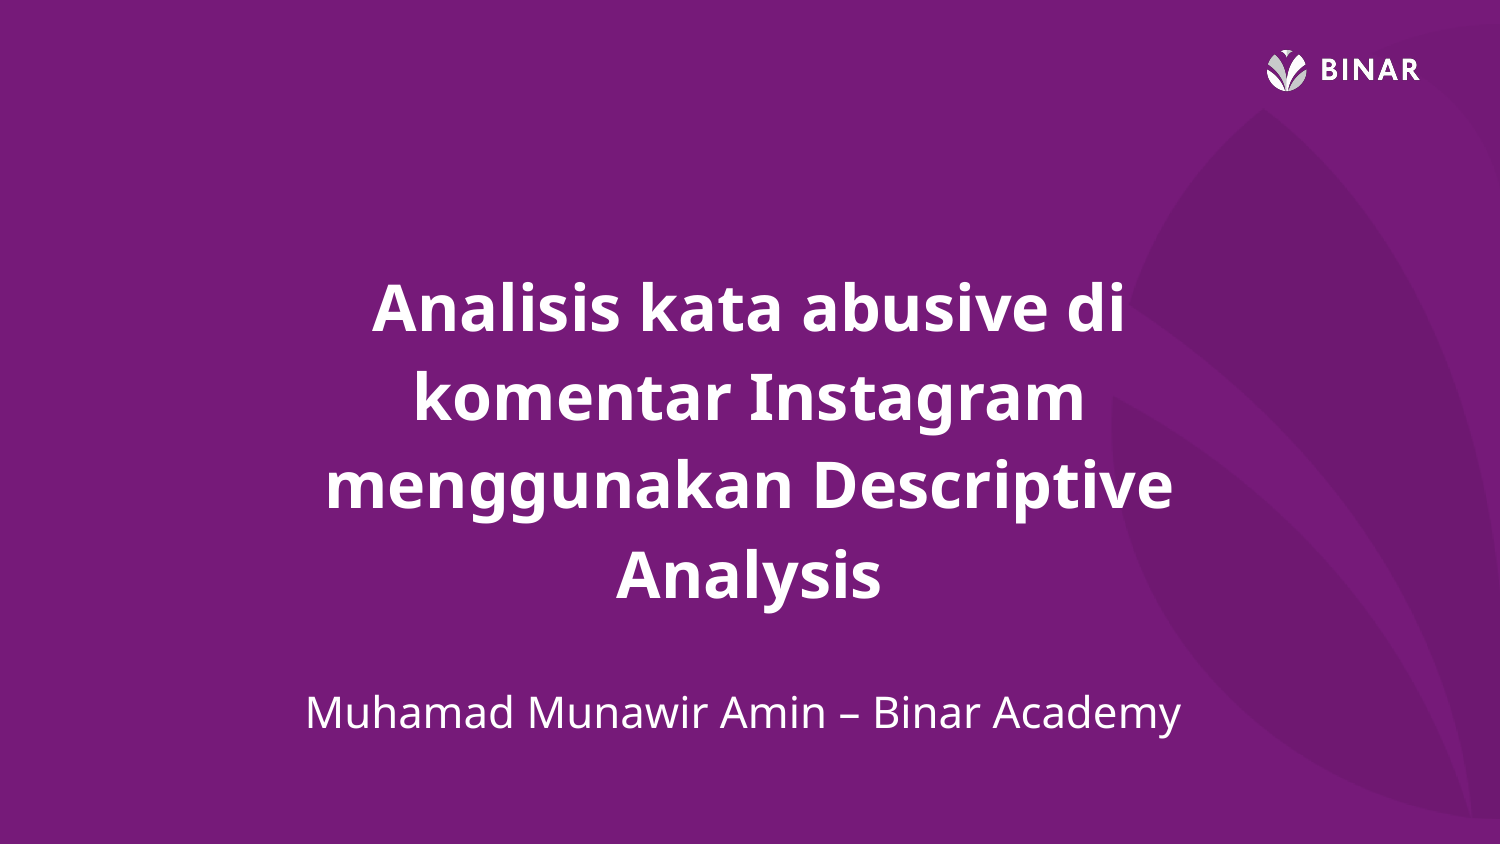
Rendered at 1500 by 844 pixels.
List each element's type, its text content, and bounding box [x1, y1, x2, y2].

text_box Muhamad Munawir Amin – Binar Academy [150, 657, 1078, 766]
picture [1083, 24, 1500, 819]
text_box Analisis kata abusive di komentar Instagram menggunakan Descriptive Analysis [223, 460, 1078, 626]
